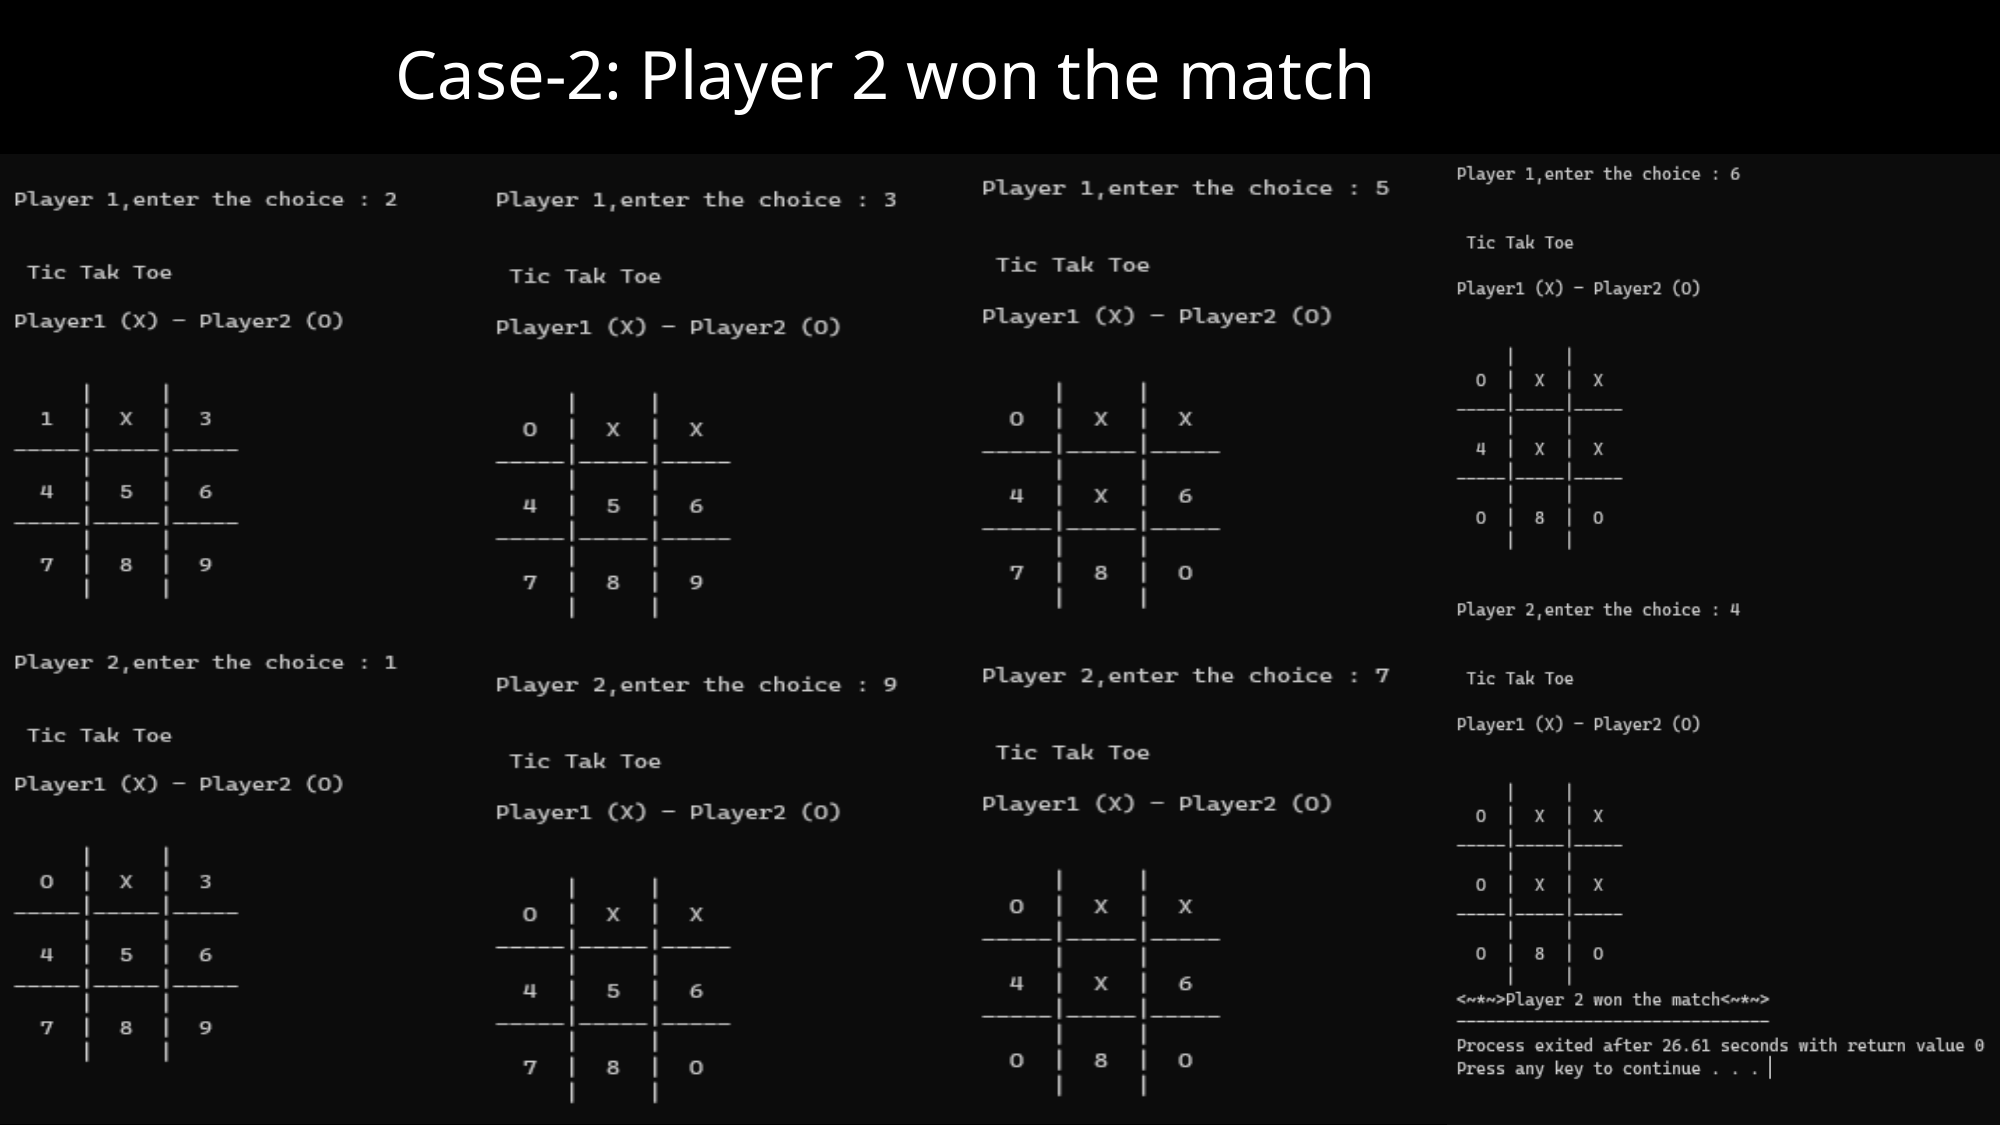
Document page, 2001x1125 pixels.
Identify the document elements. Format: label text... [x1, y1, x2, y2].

title Case-2: Player 2 won the match [114, 27, 1658, 129]
picture [0, 154, 2000, 1125]
